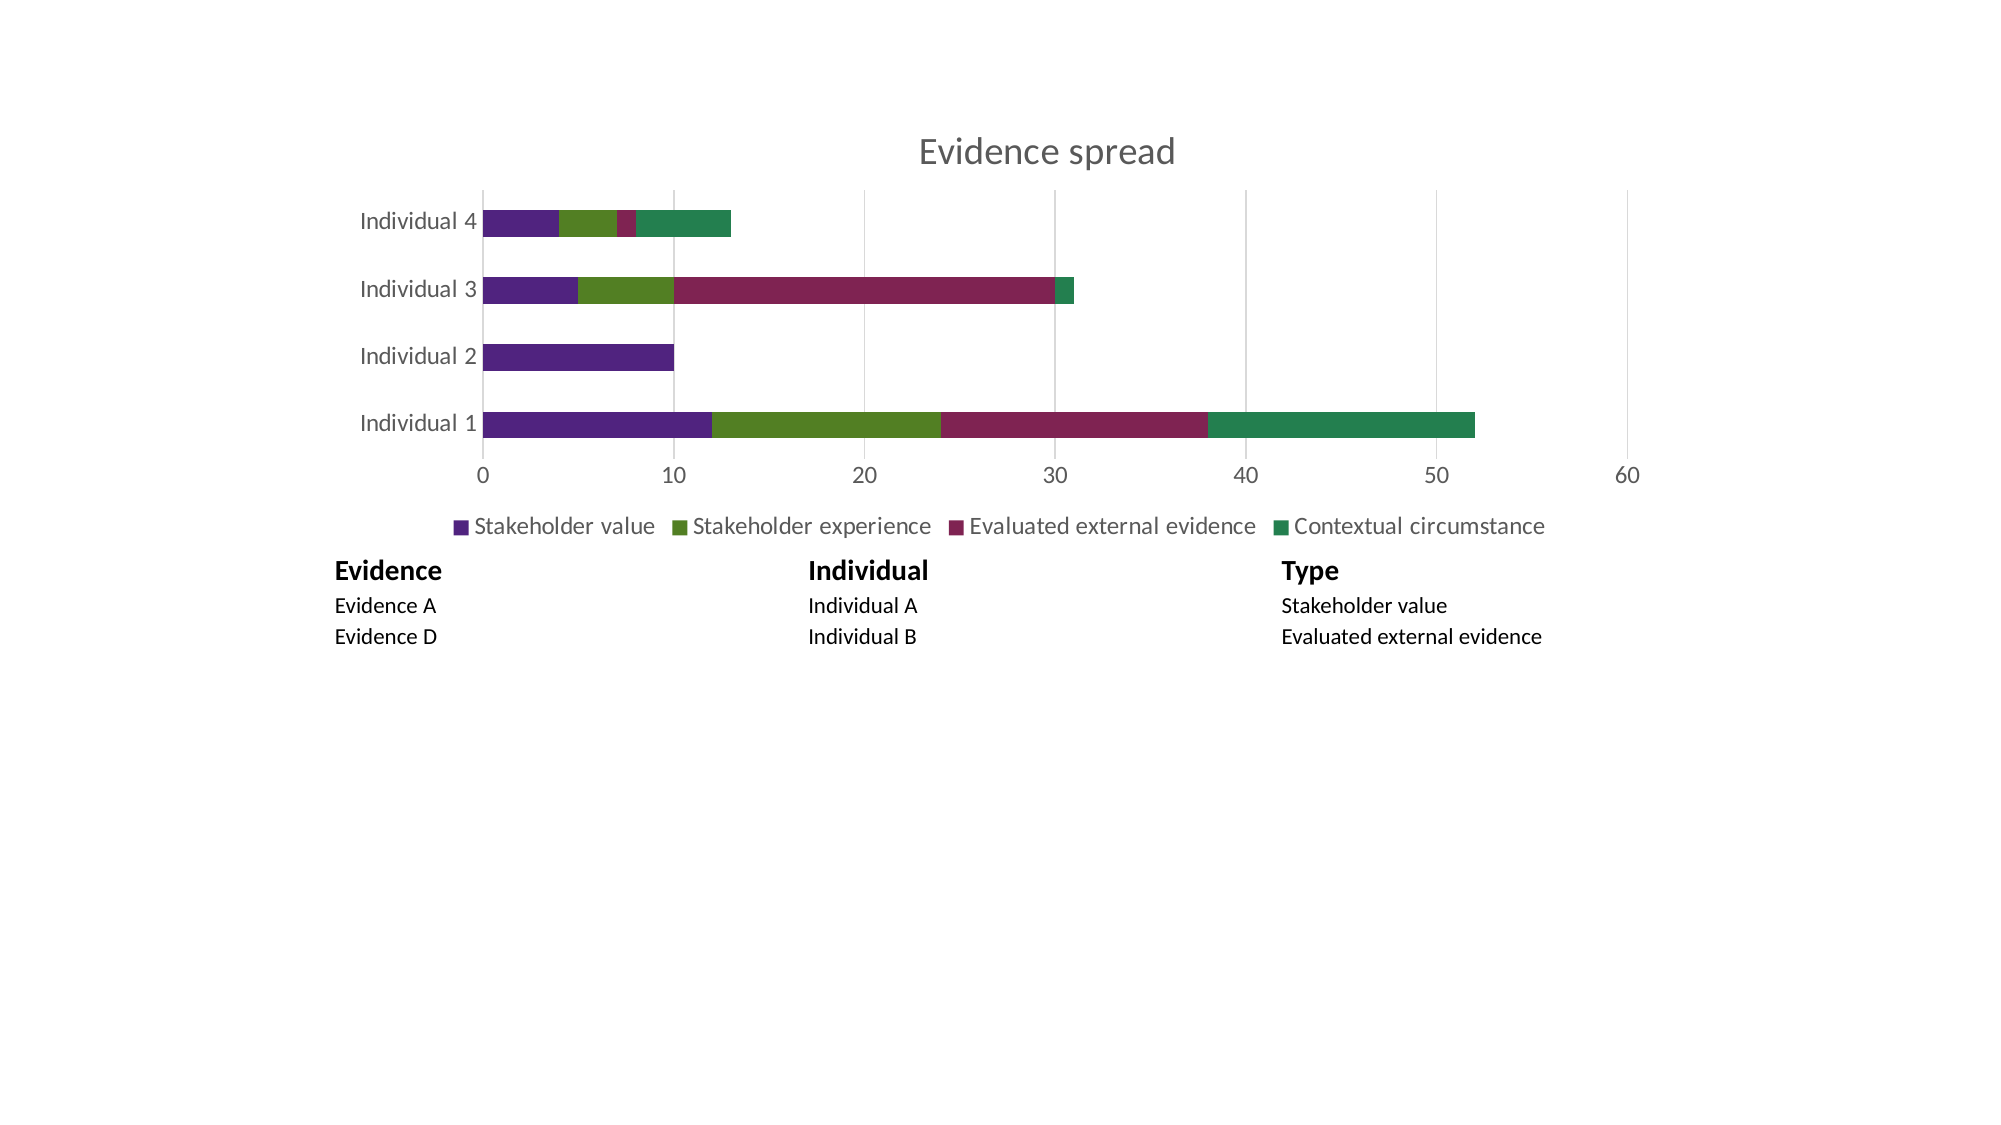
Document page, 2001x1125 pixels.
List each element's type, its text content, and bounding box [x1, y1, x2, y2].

table_cell Individual A [807, 588, 1280, 619]
table_cell Individual B [807, 619, 1280, 650]
table_cell Evaluated external evidence [1280, 619, 1667, 650]
table_header Type [1280, 556, 1667, 588]
table_cell Evidence A [333, 588, 807, 619]
table_header Evidence [333, 556, 807, 588]
table_cell Evidence D [333, 619, 807, 650]
table_header Individual [807, 556, 1280, 588]
table_cell Stakeholder value [1280, 588, 1667, 619]
chart [333, 101, 1667, 547]
